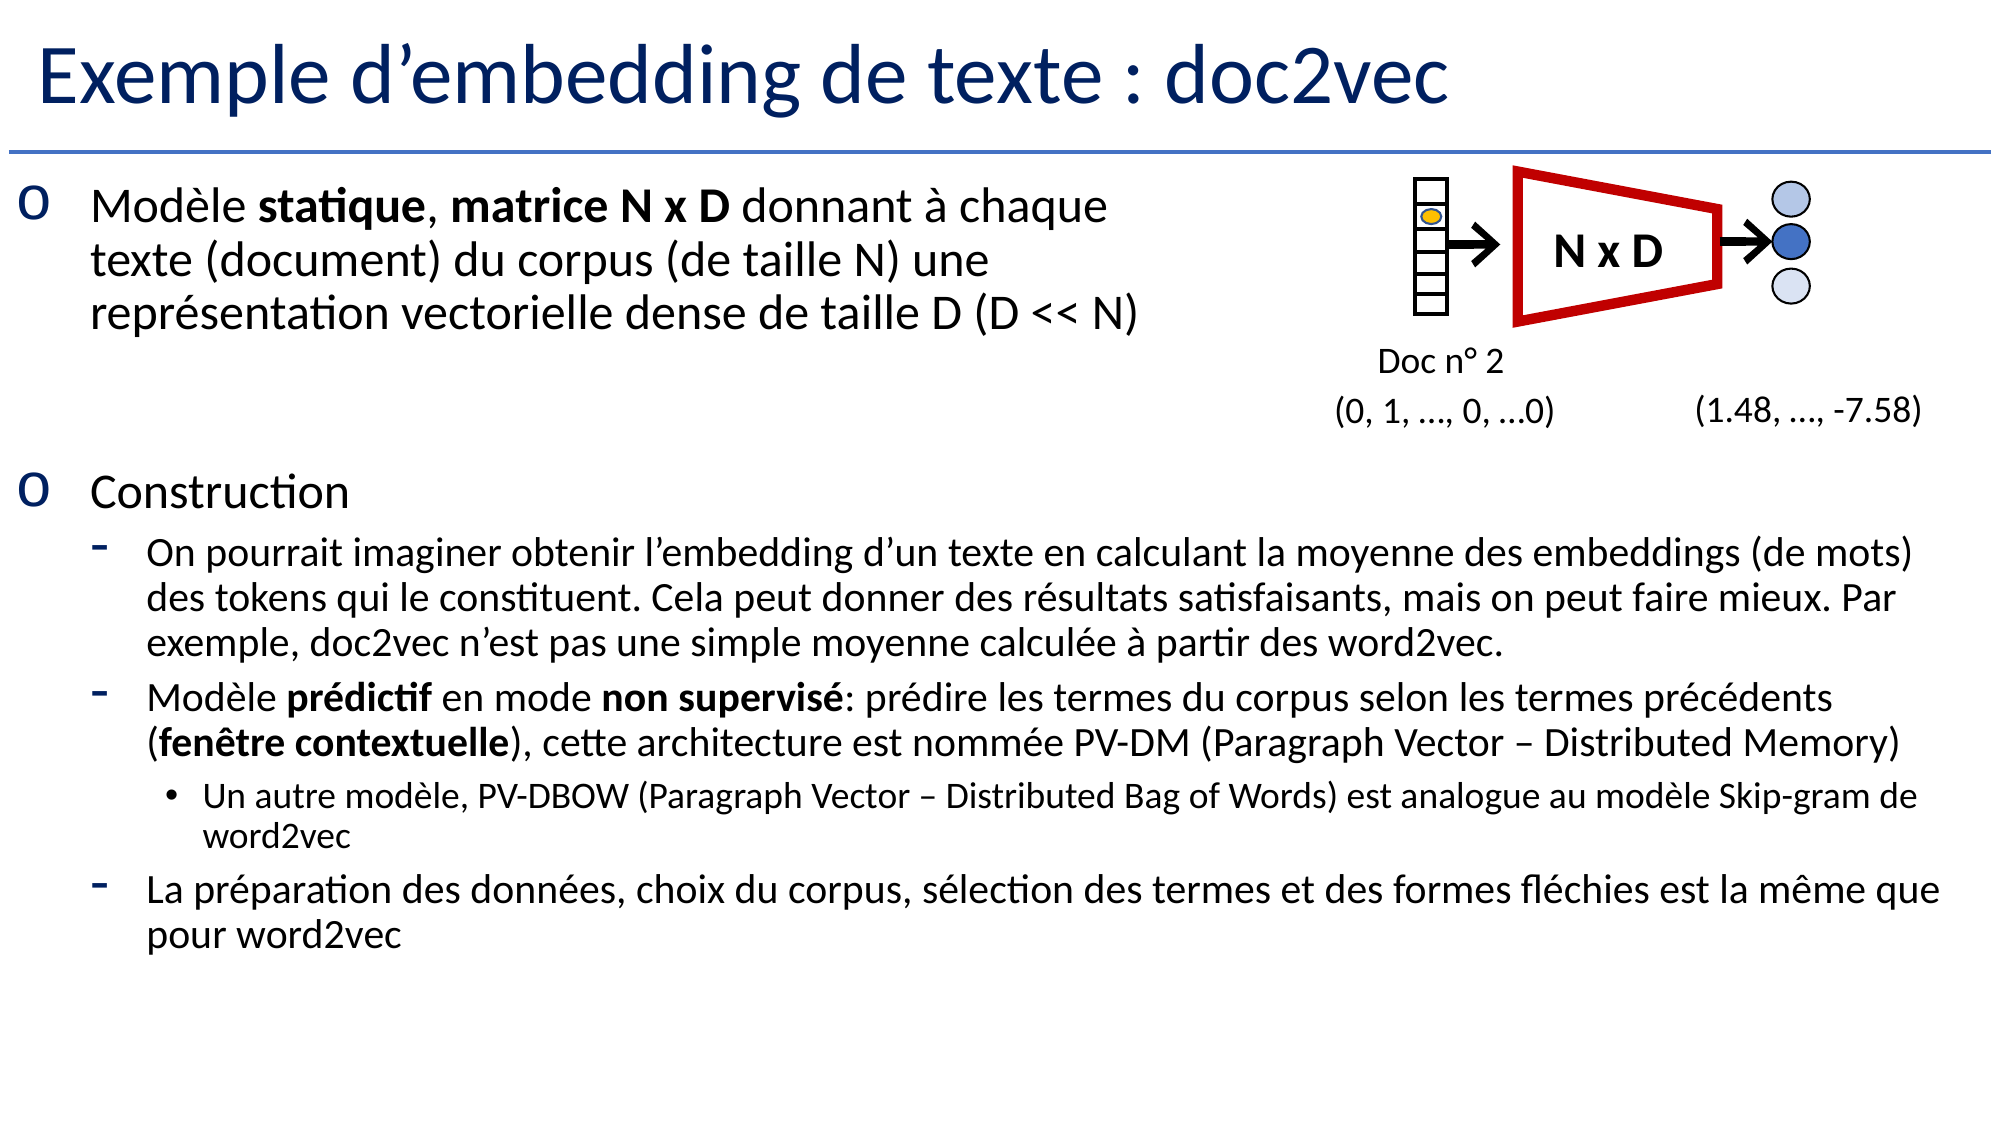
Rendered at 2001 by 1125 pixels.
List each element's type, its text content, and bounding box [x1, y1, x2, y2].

text_box [1771, 223, 1811, 261]
text_box Construction On pourrait imaginer obtenir l’embedding d’un texte en calculant la moyenne des embeddings (de mots) des tokens qui le constituent. Cela peut donner des résultats satisfaisants, mais on peut faire mieux. Par exemple, doc2vec n’est pas une simple moyenne calculée à partir des word2vec. Modèle prédictif en mode non supervisé: prédire les termes du corpus selon les termes précédents (fenêtre contextuelle), cette architecture est nommée PV-DM (Paragraph Vector – Distributed Memory) Un autre modèle, PV-DBOW (Paragraph Vector – Distributed Bag of Words) est analogue au modèle Skip-gram de word2vec La préparation des données, choix du corpus, sélection des termes et des formes fléchies est la même que pour word2vec [0, 458, 1989, 1083]
text_box N x D [1538, 210, 1679, 286]
text_box (0, 1, …, 0, …0) [1319, 378, 1571, 439]
title Exemple d’embedding de texte : doc2vec [22, 22, 1770, 131]
text_box (1.48, …, -7.58) [1679, 378, 1957, 438]
list Modèle statique, matrice N x D donnant à chaque texte (document) du corpus (de taille N) une représentation vectorielle dense de taille D (D << N) [0, 171, 1188, 377]
text_box [1516, 170, 1719, 323]
text_box [1771, 267, 1811, 305]
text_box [1414, 179, 1448, 315]
text_box Doc n° 2 [1362, 328, 1520, 378]
text_box [1771, 180, 1811, 218]
